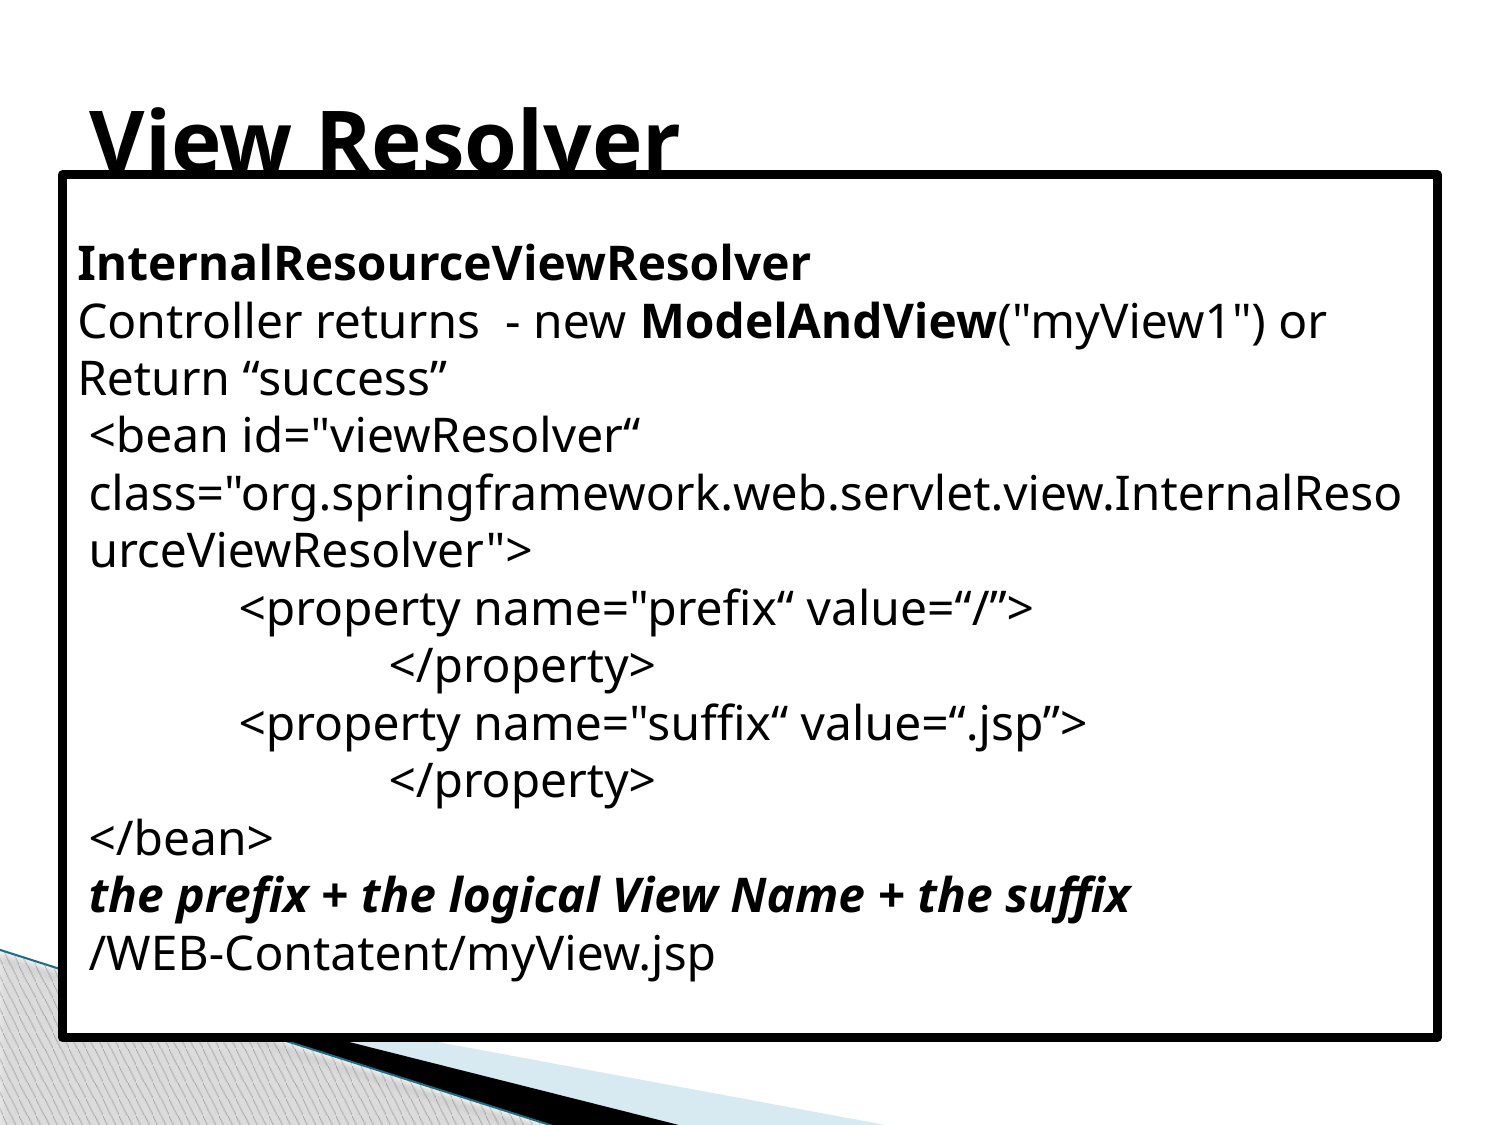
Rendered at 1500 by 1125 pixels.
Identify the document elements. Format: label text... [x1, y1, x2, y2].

title View Resolver [75, 45, 1425, 170]
text_box InternalResourceViewResolver Controller returns - new ModelAndView("myView1") or Return “success” <bean id="viewResolver“ class="org.springframework.web.servlet.view.InternalResourceViewResolver"> <property name="prefix“ value=“/”> </property> <property name="suffix“ value=“.jsp”> </property> </bean> the prefix + the logical View Name + the suffix /WEB-Contatent/myView.jsp [58, 170, 1442, 1042]
